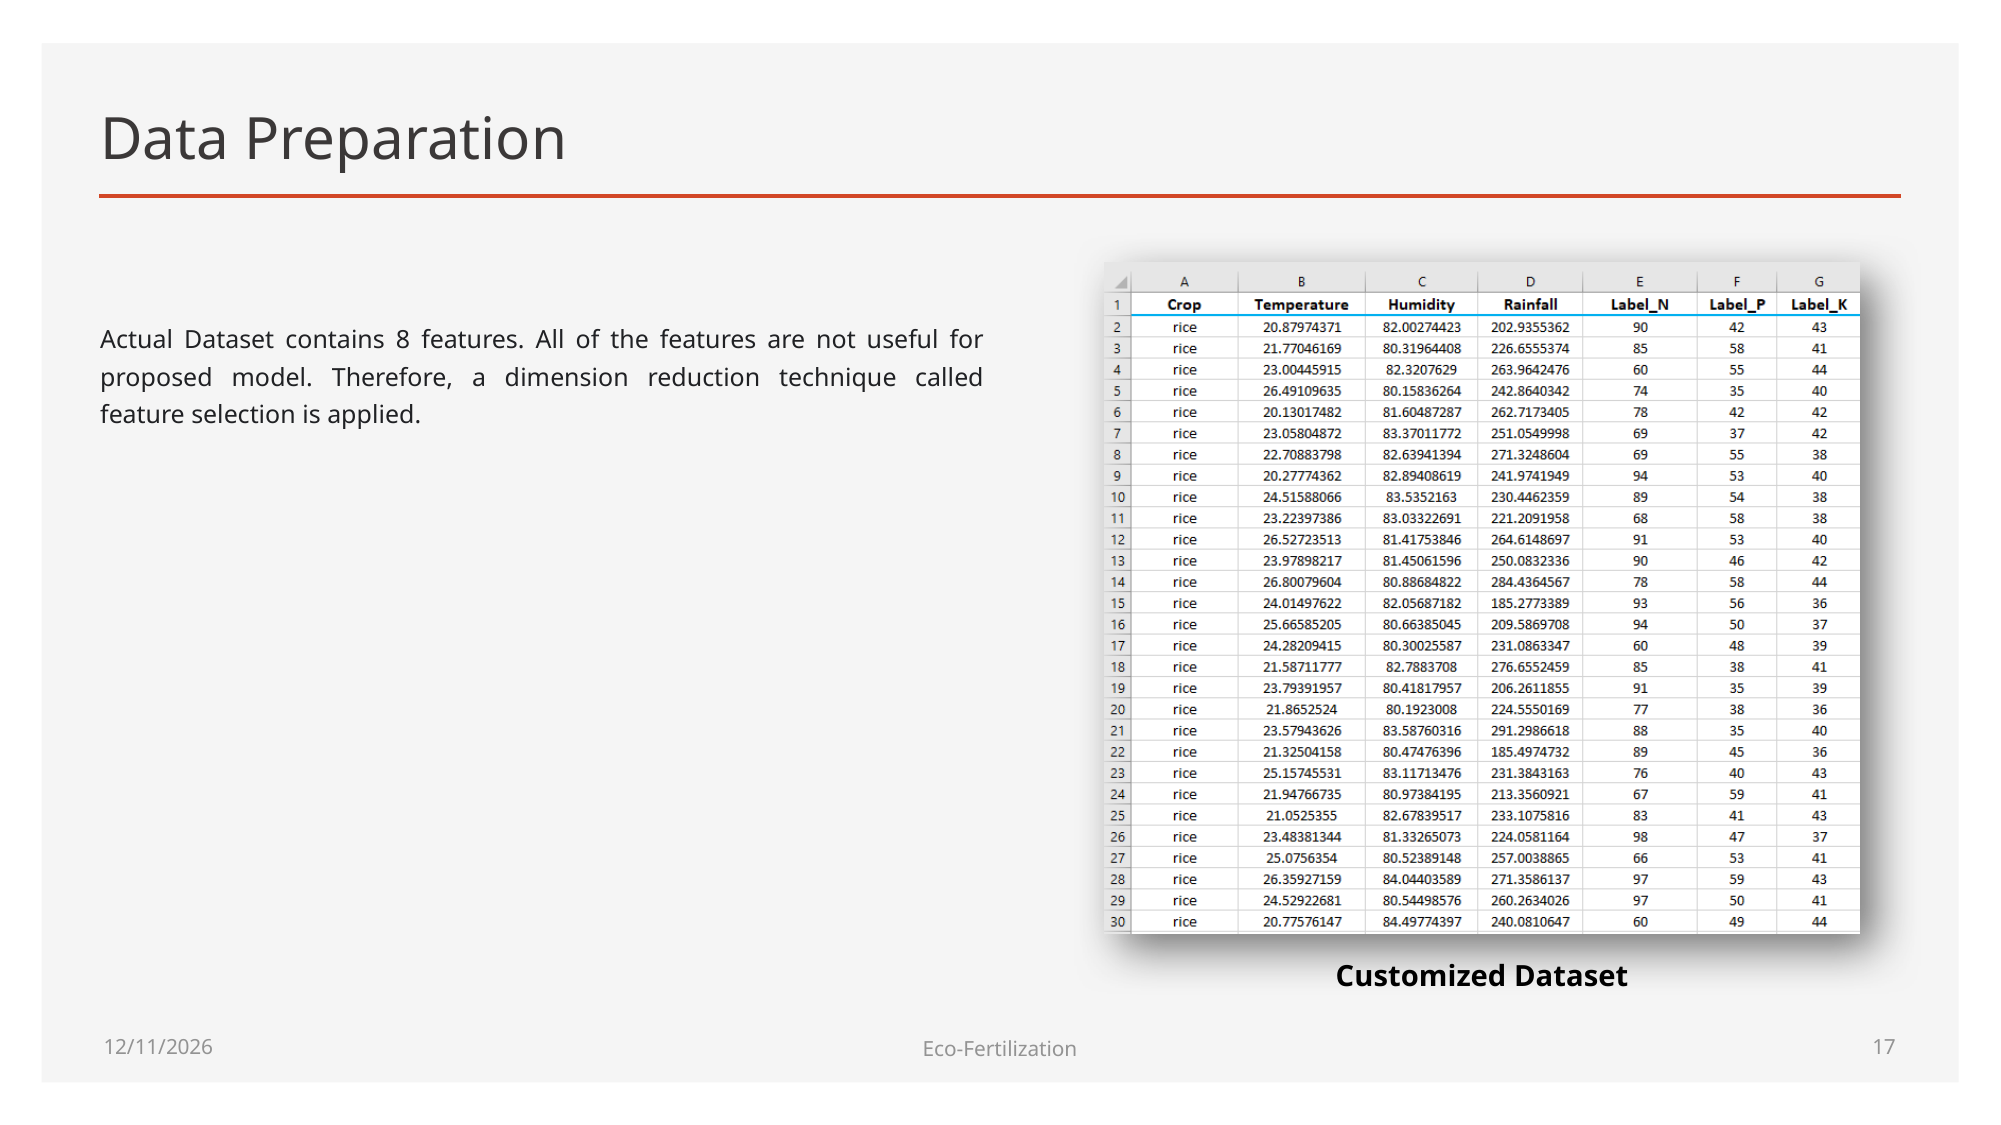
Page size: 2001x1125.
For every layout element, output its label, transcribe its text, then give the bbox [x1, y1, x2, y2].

picture [1104, 262, 1860, 934]
title Data Preparation [85, 73, 1214, 179]
slide_number 16 [1373, 1017, 1911, 1078]
text_box Customized Dataset [1320, 950, 1644, 1000]
footer Eco-Fertilization [762, 1017, 1238, 1078]
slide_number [88, 1017, 626, 1078]
text_box Actual Dataset contains 8 features. All of the features are not useful for proposed model. Therefore, a dimension reduction technique called feature selection is applied. [85, 258, 1000, 436]
